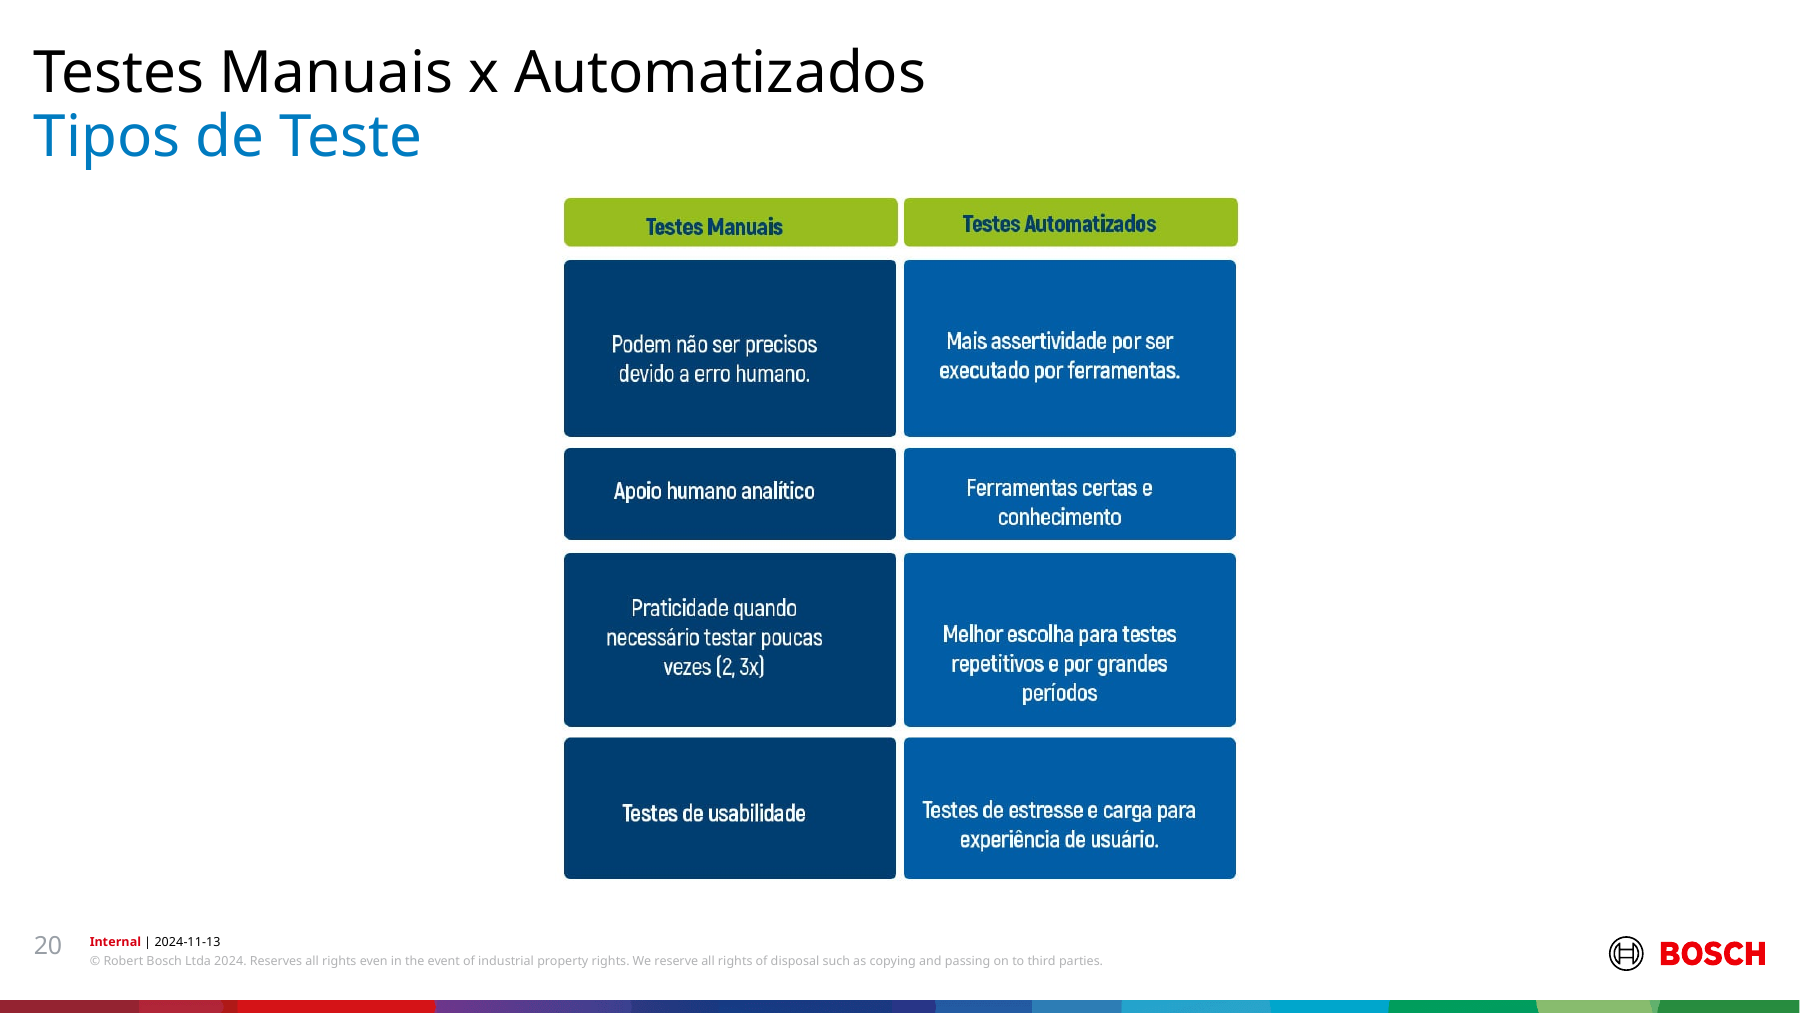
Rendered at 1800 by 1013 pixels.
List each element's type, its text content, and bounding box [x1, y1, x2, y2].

title Tipos de Teste [33, 107, 1766, 171]
picture [1388, 1000, 1800, 1013]
list Testes Manuais x Automatizados [33, 42, 1766, 107]
picture [555, 190, 1245, 887]
slide_number 20 [33, 929, 81, 997]
picture [0, 1000, 1270, 1013]
